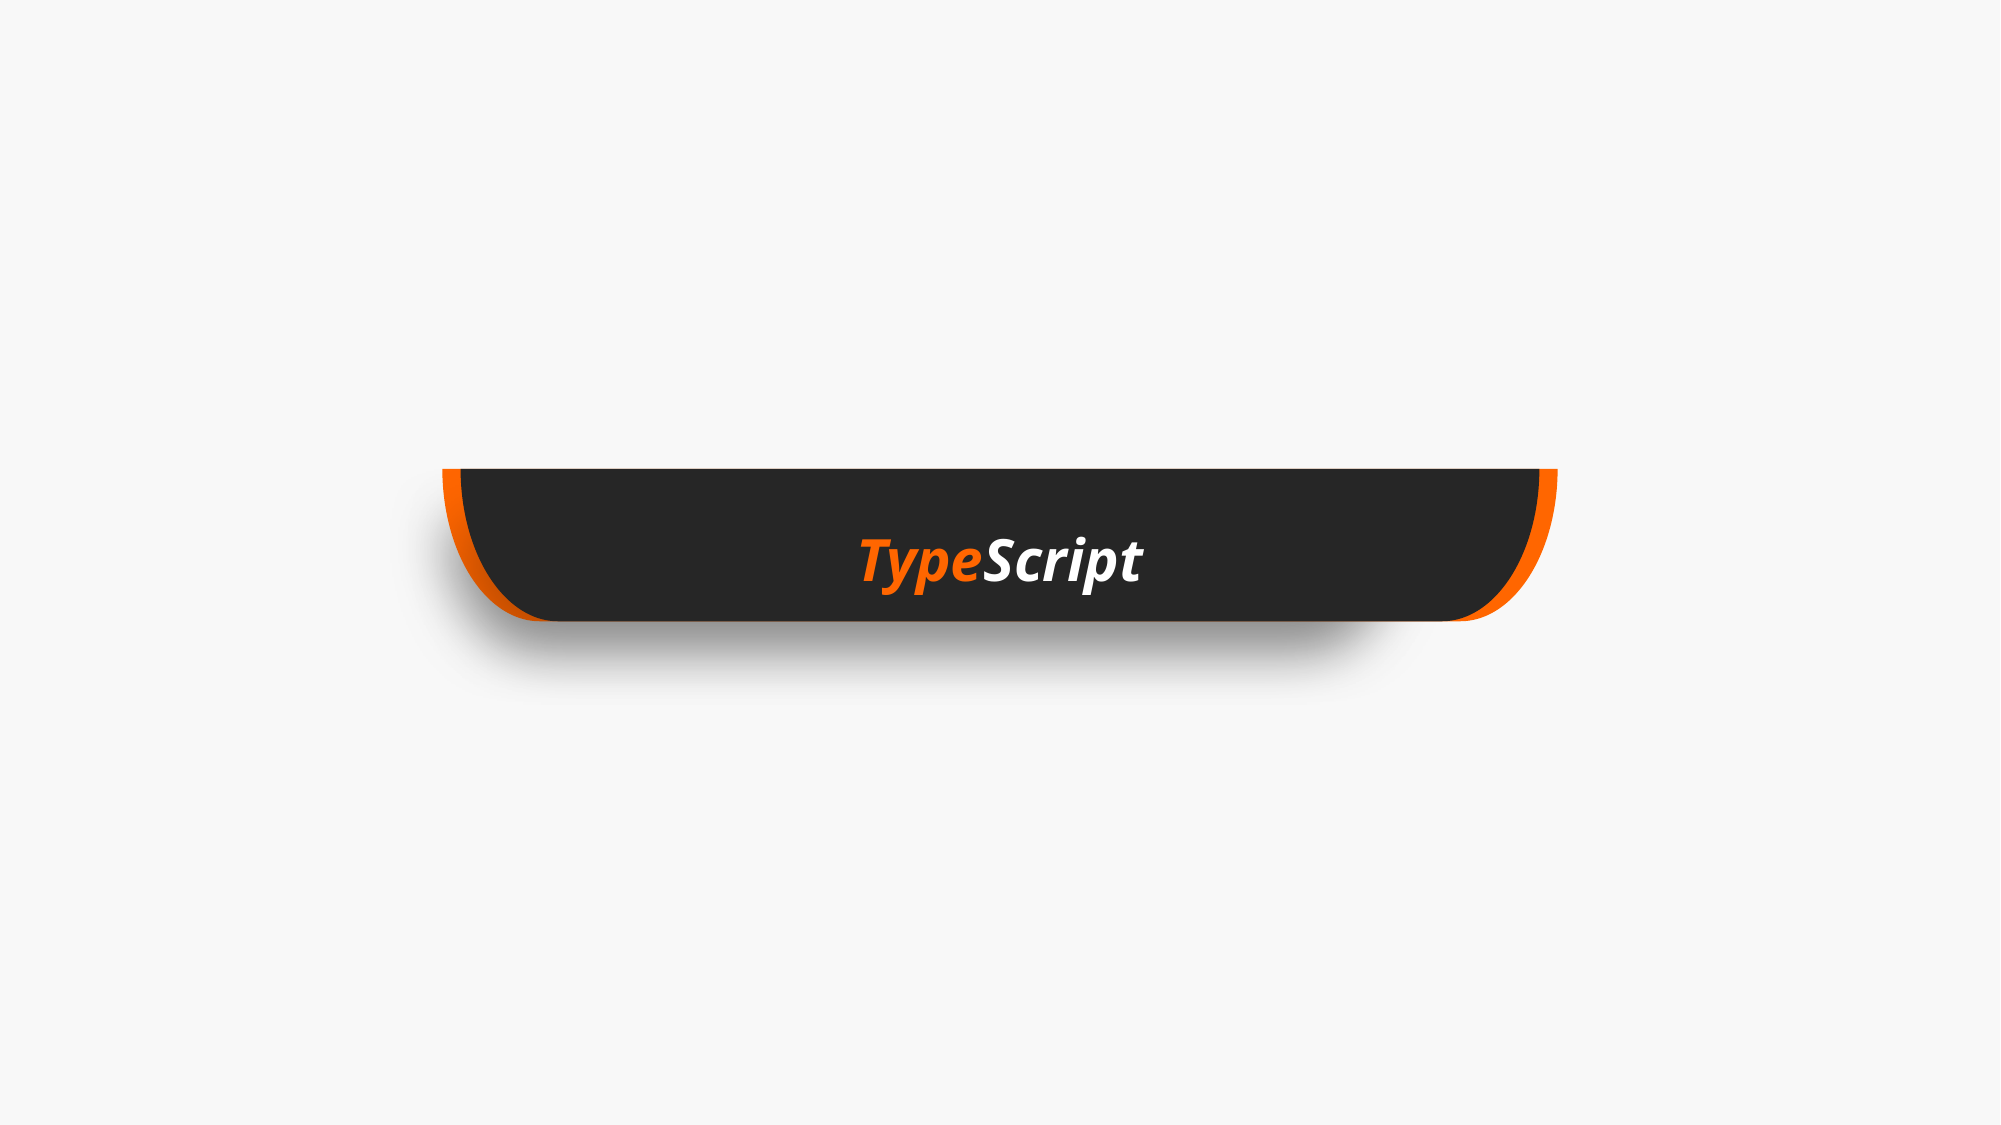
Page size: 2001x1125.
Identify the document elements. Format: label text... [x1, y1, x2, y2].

text_box [1452, 468, 1559, 622]
text_box TypeScript [841, 480, 1159, 601]
text_box [460, 468, 1540, 622]
text_box [441, 468, 461, 511]
text_box [280, 468, 1720, 818]
